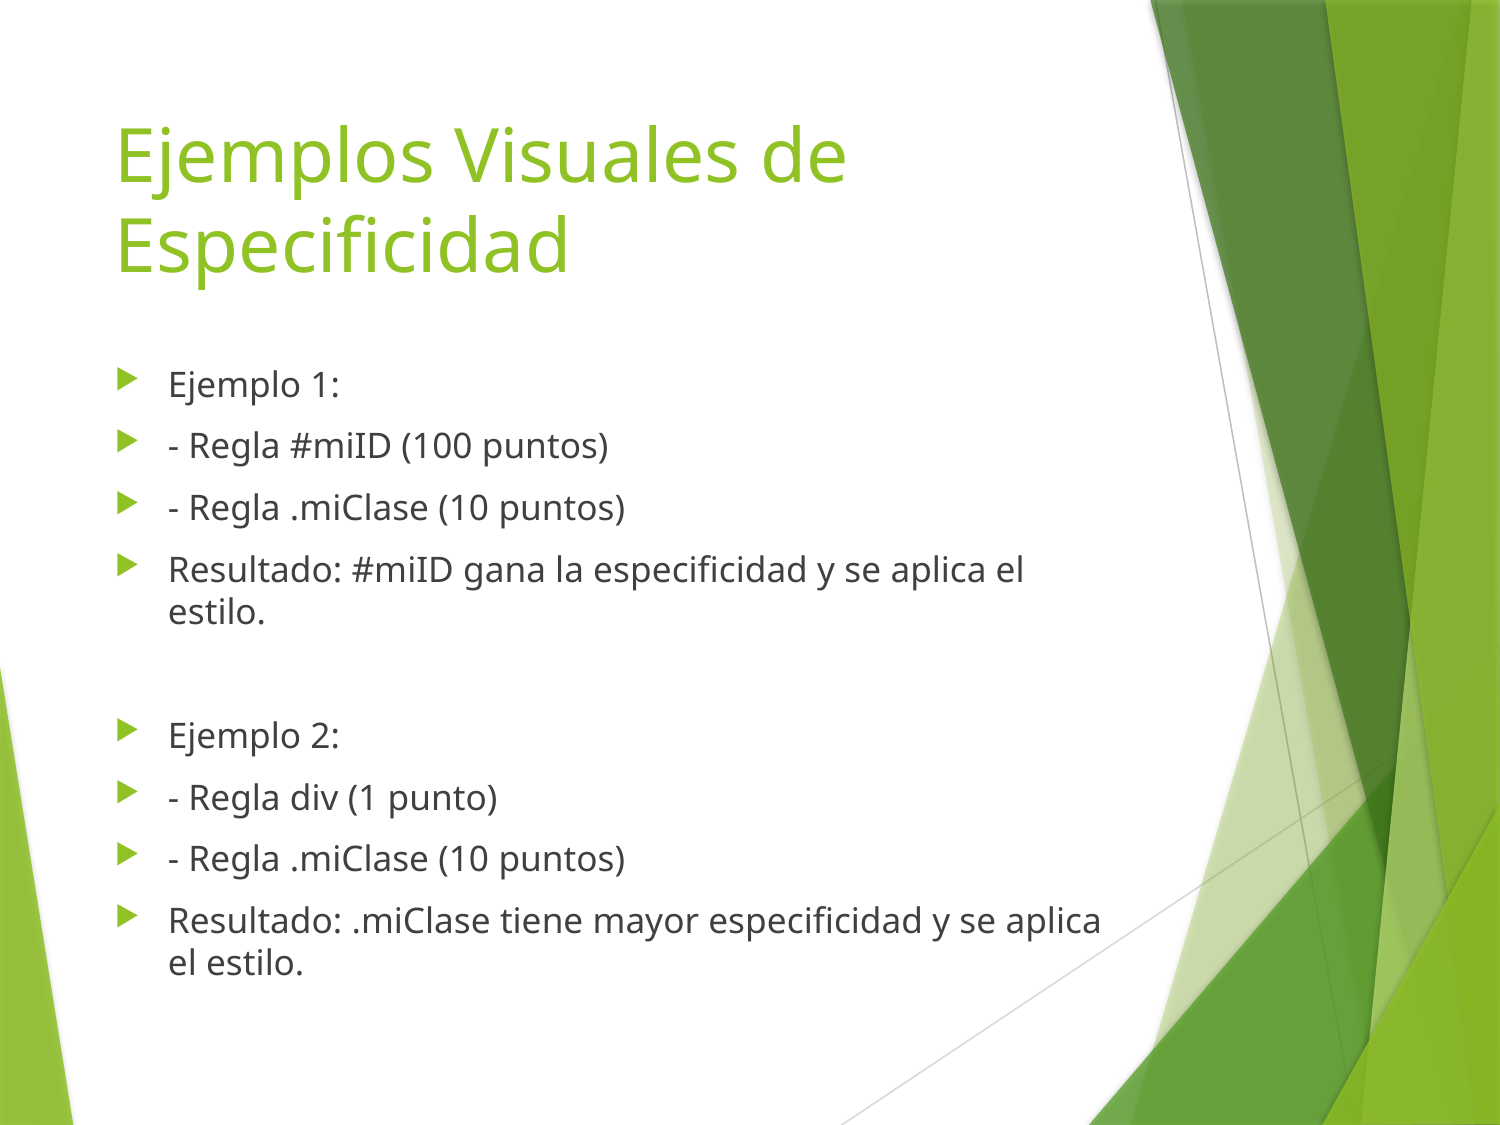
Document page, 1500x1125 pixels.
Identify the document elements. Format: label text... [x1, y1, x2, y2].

list Ejemplo 1: - Regla #miID (100 puntos) - Regla .miClase (10 puntos) Resultado: #miID gana la especificidad y se aplica el estilo. Ejemplo 2: - Regla div (1 punto) - Regla .miClase (10 puntos) Resultado: .miClase tiene mayor especificidad y se aplica el estilo. [99, 354, 1142, 992]
title Ejemplos Visuales de Especificidad [99, 99, 1142, 317]
